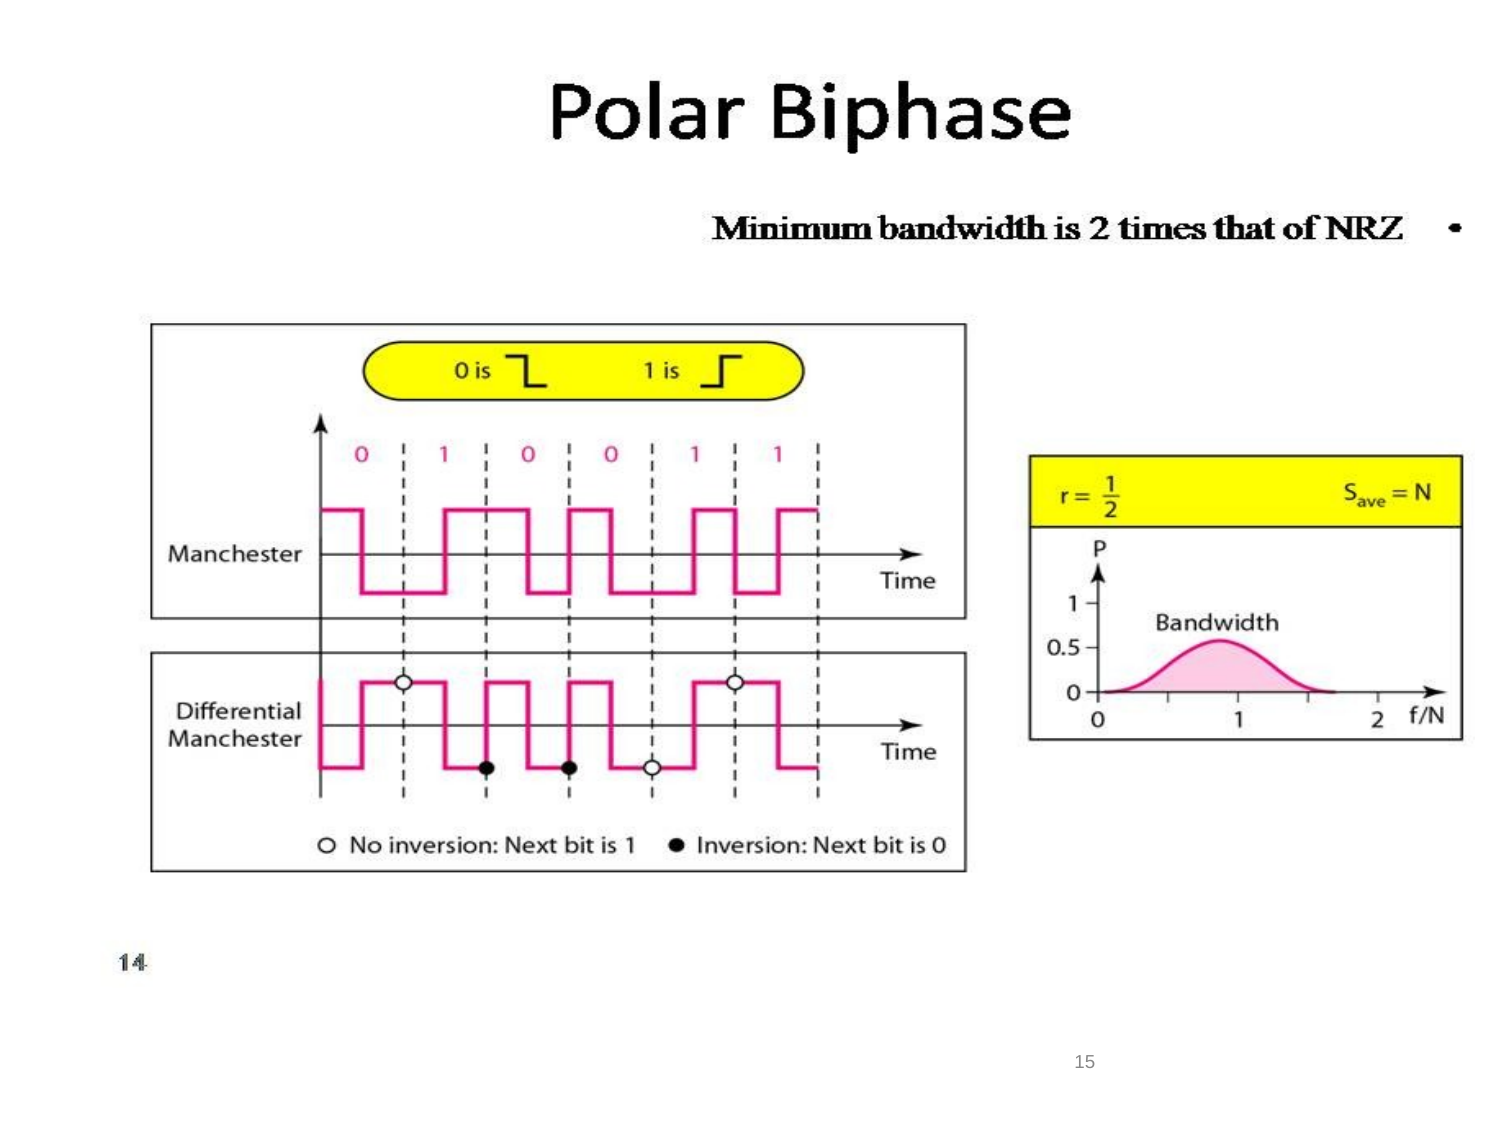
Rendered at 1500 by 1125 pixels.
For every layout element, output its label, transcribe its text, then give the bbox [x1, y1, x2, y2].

slide_number ‹#› [1059, 1042, 1397, 1103]
text_box [100, 74, 1475, 988]
title [75, 50, 1425, 188]
